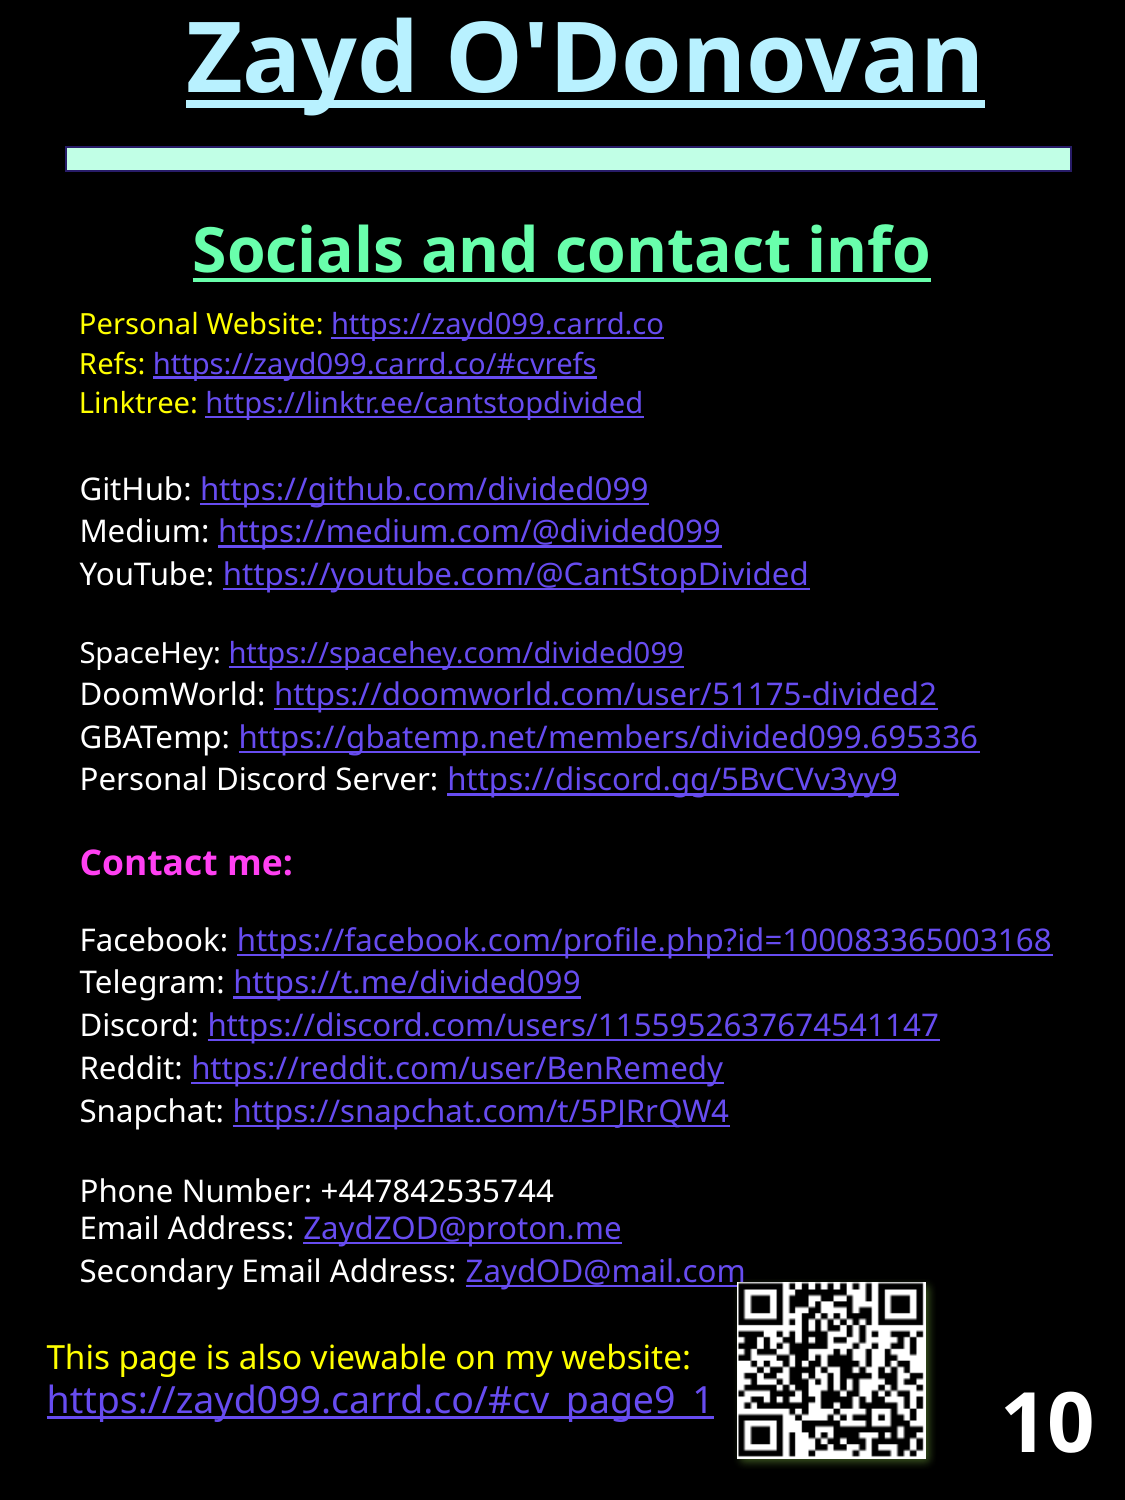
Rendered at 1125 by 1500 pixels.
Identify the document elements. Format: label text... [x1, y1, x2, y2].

text_box 10 [563, 1369, 1125, 1483]
text_box [65, 146, 1072, 172]
text_box This page is also viewable on my website: https://zayd099.carrd.co/#cv_page9_1 [31, 1328, 860, 1500]
text_box GitHub: https://github.com/divided099 Medium: https://medium.com/@divided099 YouTube: https://youtube.com/@CantStopDivided SpaceHey: https://spacehey.com/divided099 DoomWorld: https://doomworld.com/user/51175-divided2 GBATemp: https://gbatemp.net/members/divided099.695336 Personal Discord Server: https://discord.gg/5BvCVv3yy9 Contact me: Facebook: https://facebook.com/profile.php?id=100083365003168 Telegram: https://t.me/divided099 Discord: https://discord.com/users/1155952637674541147 Reddit: https://reddit.com/user/BenRemedy Snapchat: https://snapchat.com/t/5PJRrQW4 Phone Number: +447842535744 Email Address: ZaydZOD@proton.me Secondary Email Address: ZaydOD@mail.com [64, 461, 1107, 1347]
text_box Socials and contact info [0, 199, 1125, 307]
picture [737, 1282, 926, 1459]
text_box Personal Website: https://zayd099.carrd.co Refs: https://zayd099.carrd.co/#cvrefs Linktree: https://linktr.ee/cantstopdivided [63, 297, 1091, 432]
title Zayd O'Donovan [171, 0, 1125, 146]
